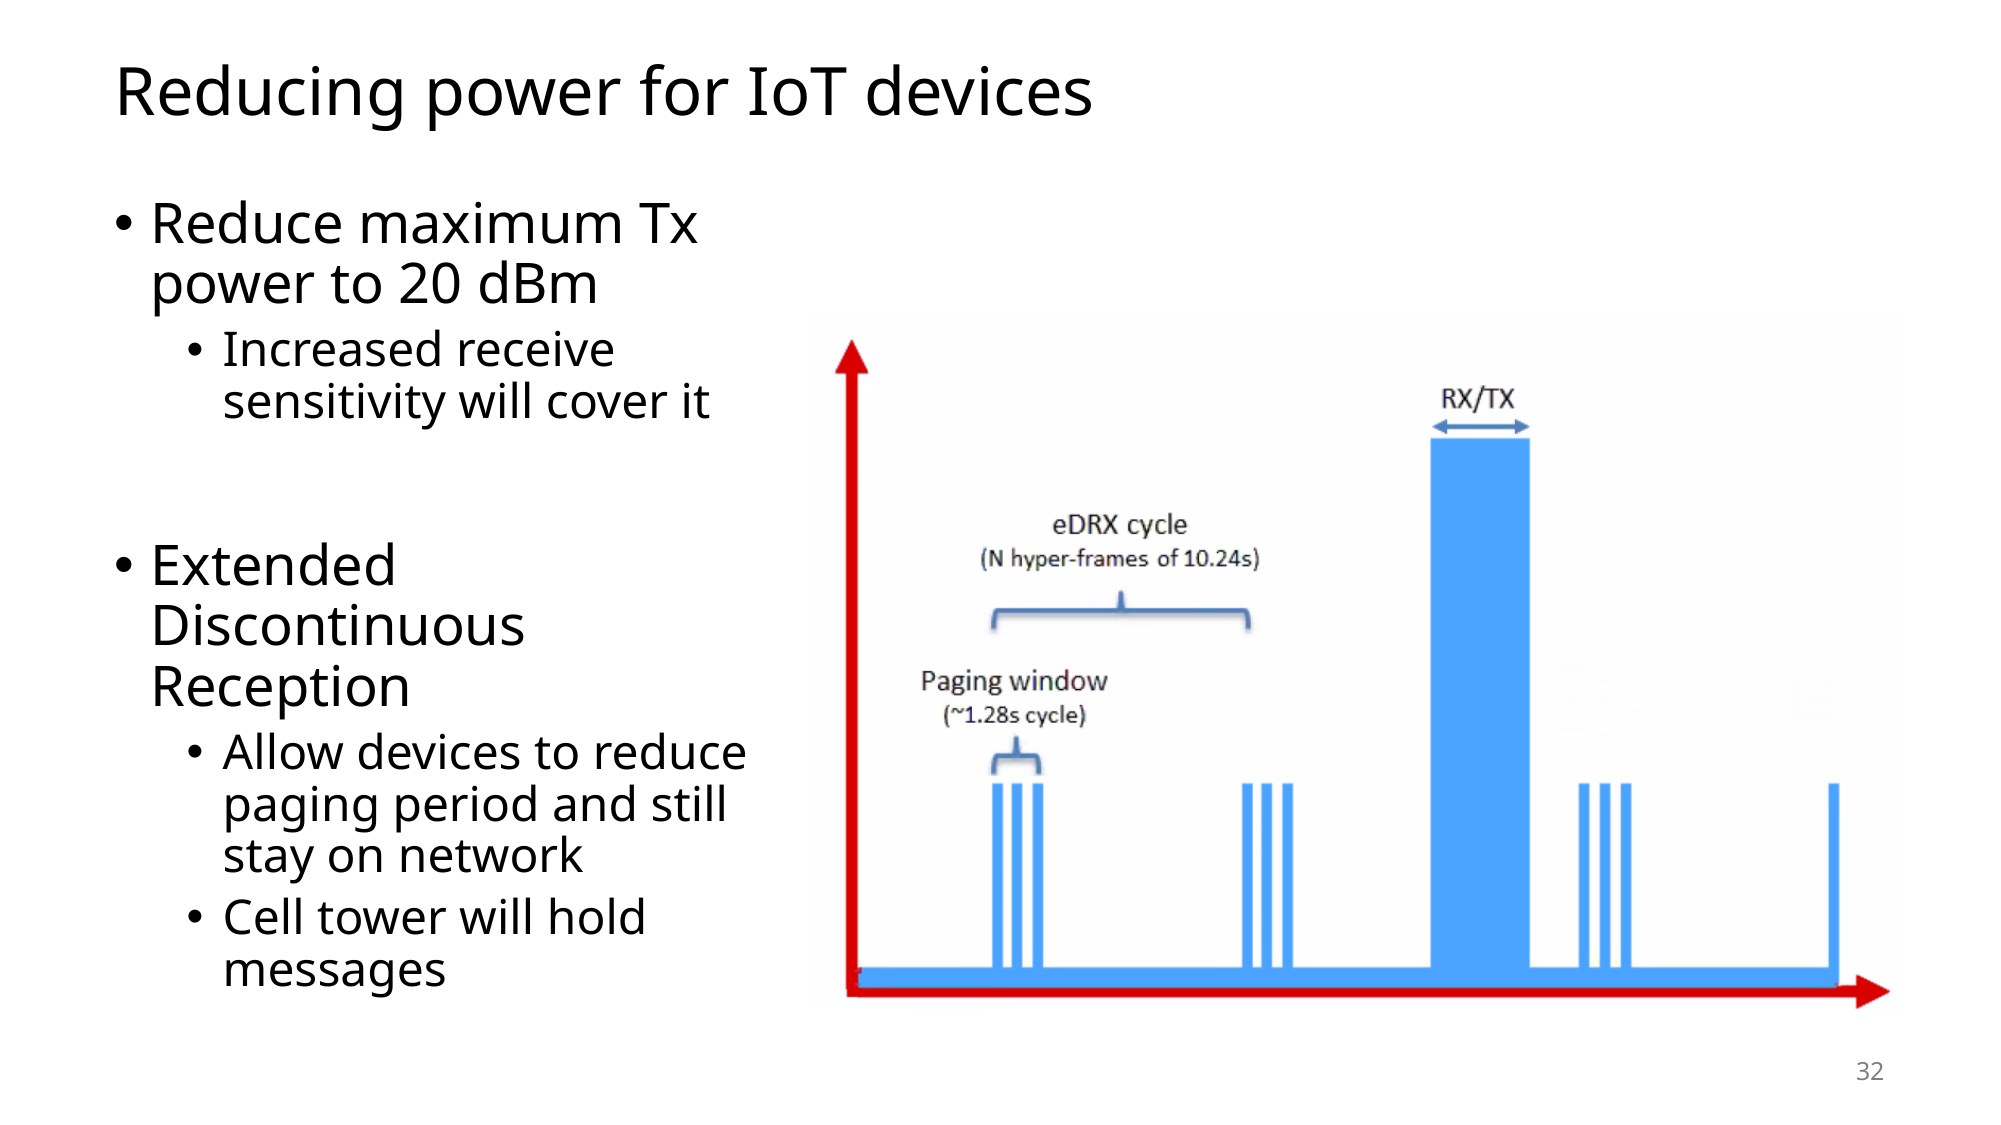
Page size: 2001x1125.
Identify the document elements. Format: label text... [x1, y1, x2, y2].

picture [814, 313, 1900, 1013]
title Reducing power for IoT devices [99, 37, 1900, 150]
list Reduce maximum Tx power to 20 dBm Increased receive sensitivity will cover it Extended Discontinuous Reception Allow devices to reduce paging period and still stay on network Cell tower will hold messages [99, 187, 792, 1013]
slide_number 32 [1749, 1042, 1900, 1103]
